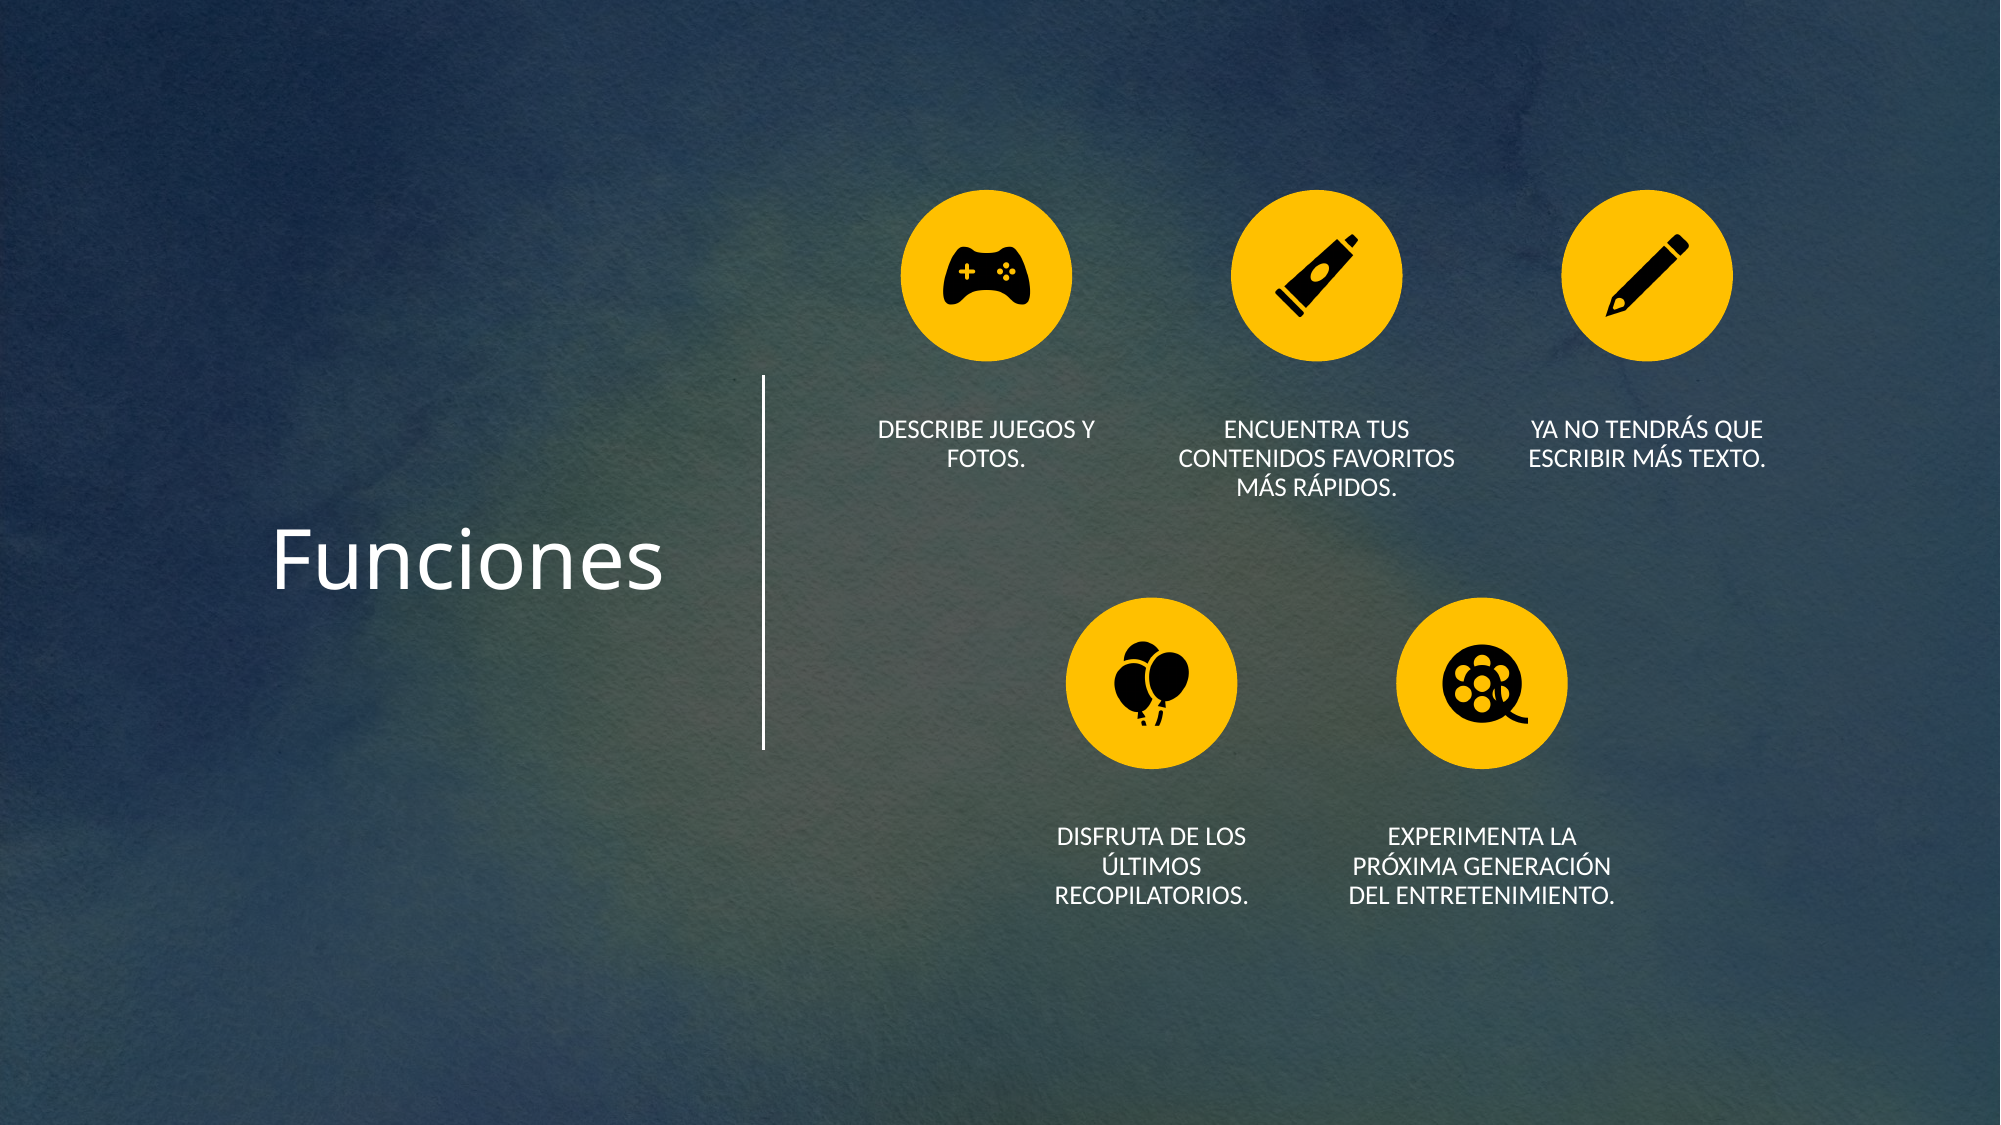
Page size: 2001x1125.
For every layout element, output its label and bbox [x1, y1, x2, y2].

list [845, 174, 1788, 951]
picture [0, 0, 2000, 1125]
